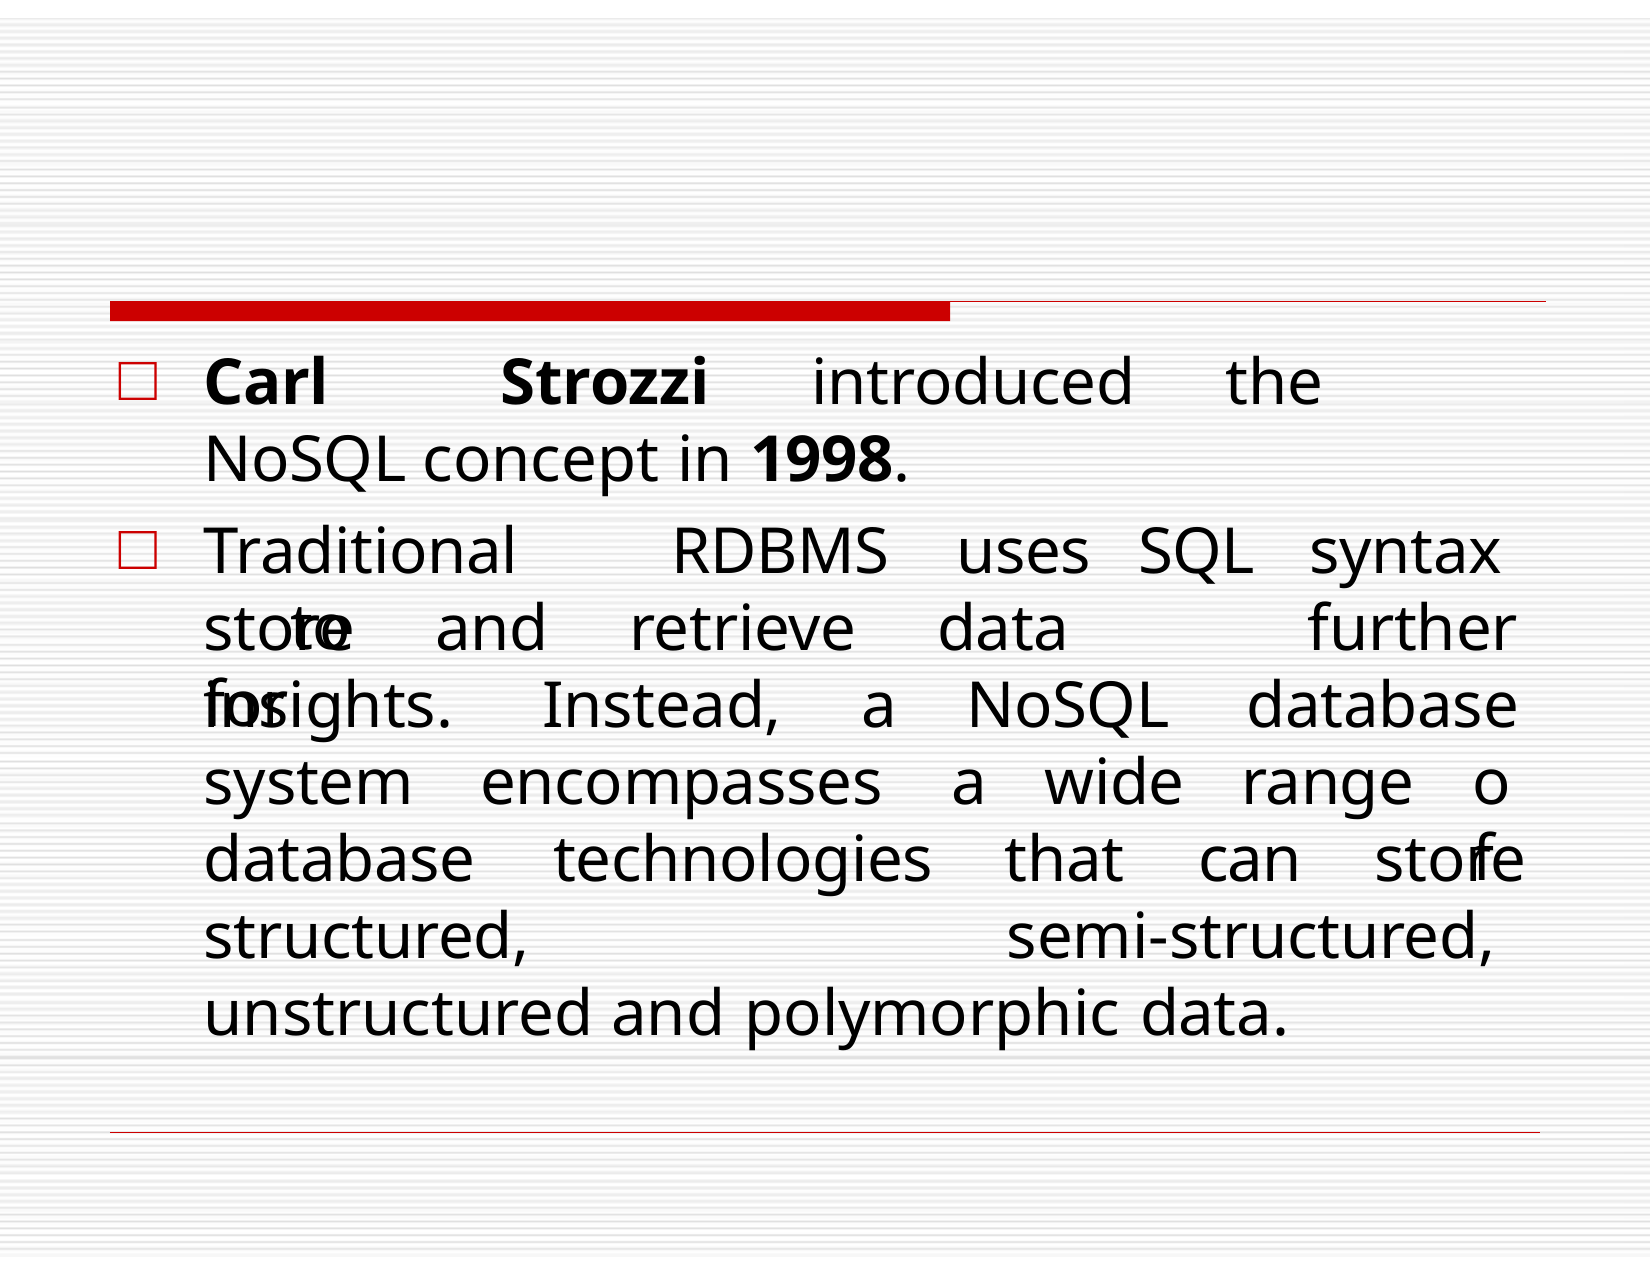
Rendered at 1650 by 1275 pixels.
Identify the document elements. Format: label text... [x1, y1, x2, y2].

text_box store [1372, 815, 1532, 892]
text_box store and retrieve data for [201, 584, 1236, 740]
text_box range [1239, 738, 1420, 818]
text_box Carl Strozzi introduced the NoSQL concept in 1998. Traditional RDBMS uses SQL syntax to [116, 338, 1532, 663]
text_box structured, semi-structured, unstructured and polymorphic data. [201, 892, 1532, 1049]
text_box of [1470, 738, 1531, 815]
text_box database technologies that can [201, 815, 1312, 892]
picture [0, 18, 1650, 1257]
text_box further database [1244, 584, 1532, 741]
text_box insights. Instead, a NoSQL system encompasses a wide [201, 661, 1188, 815]
